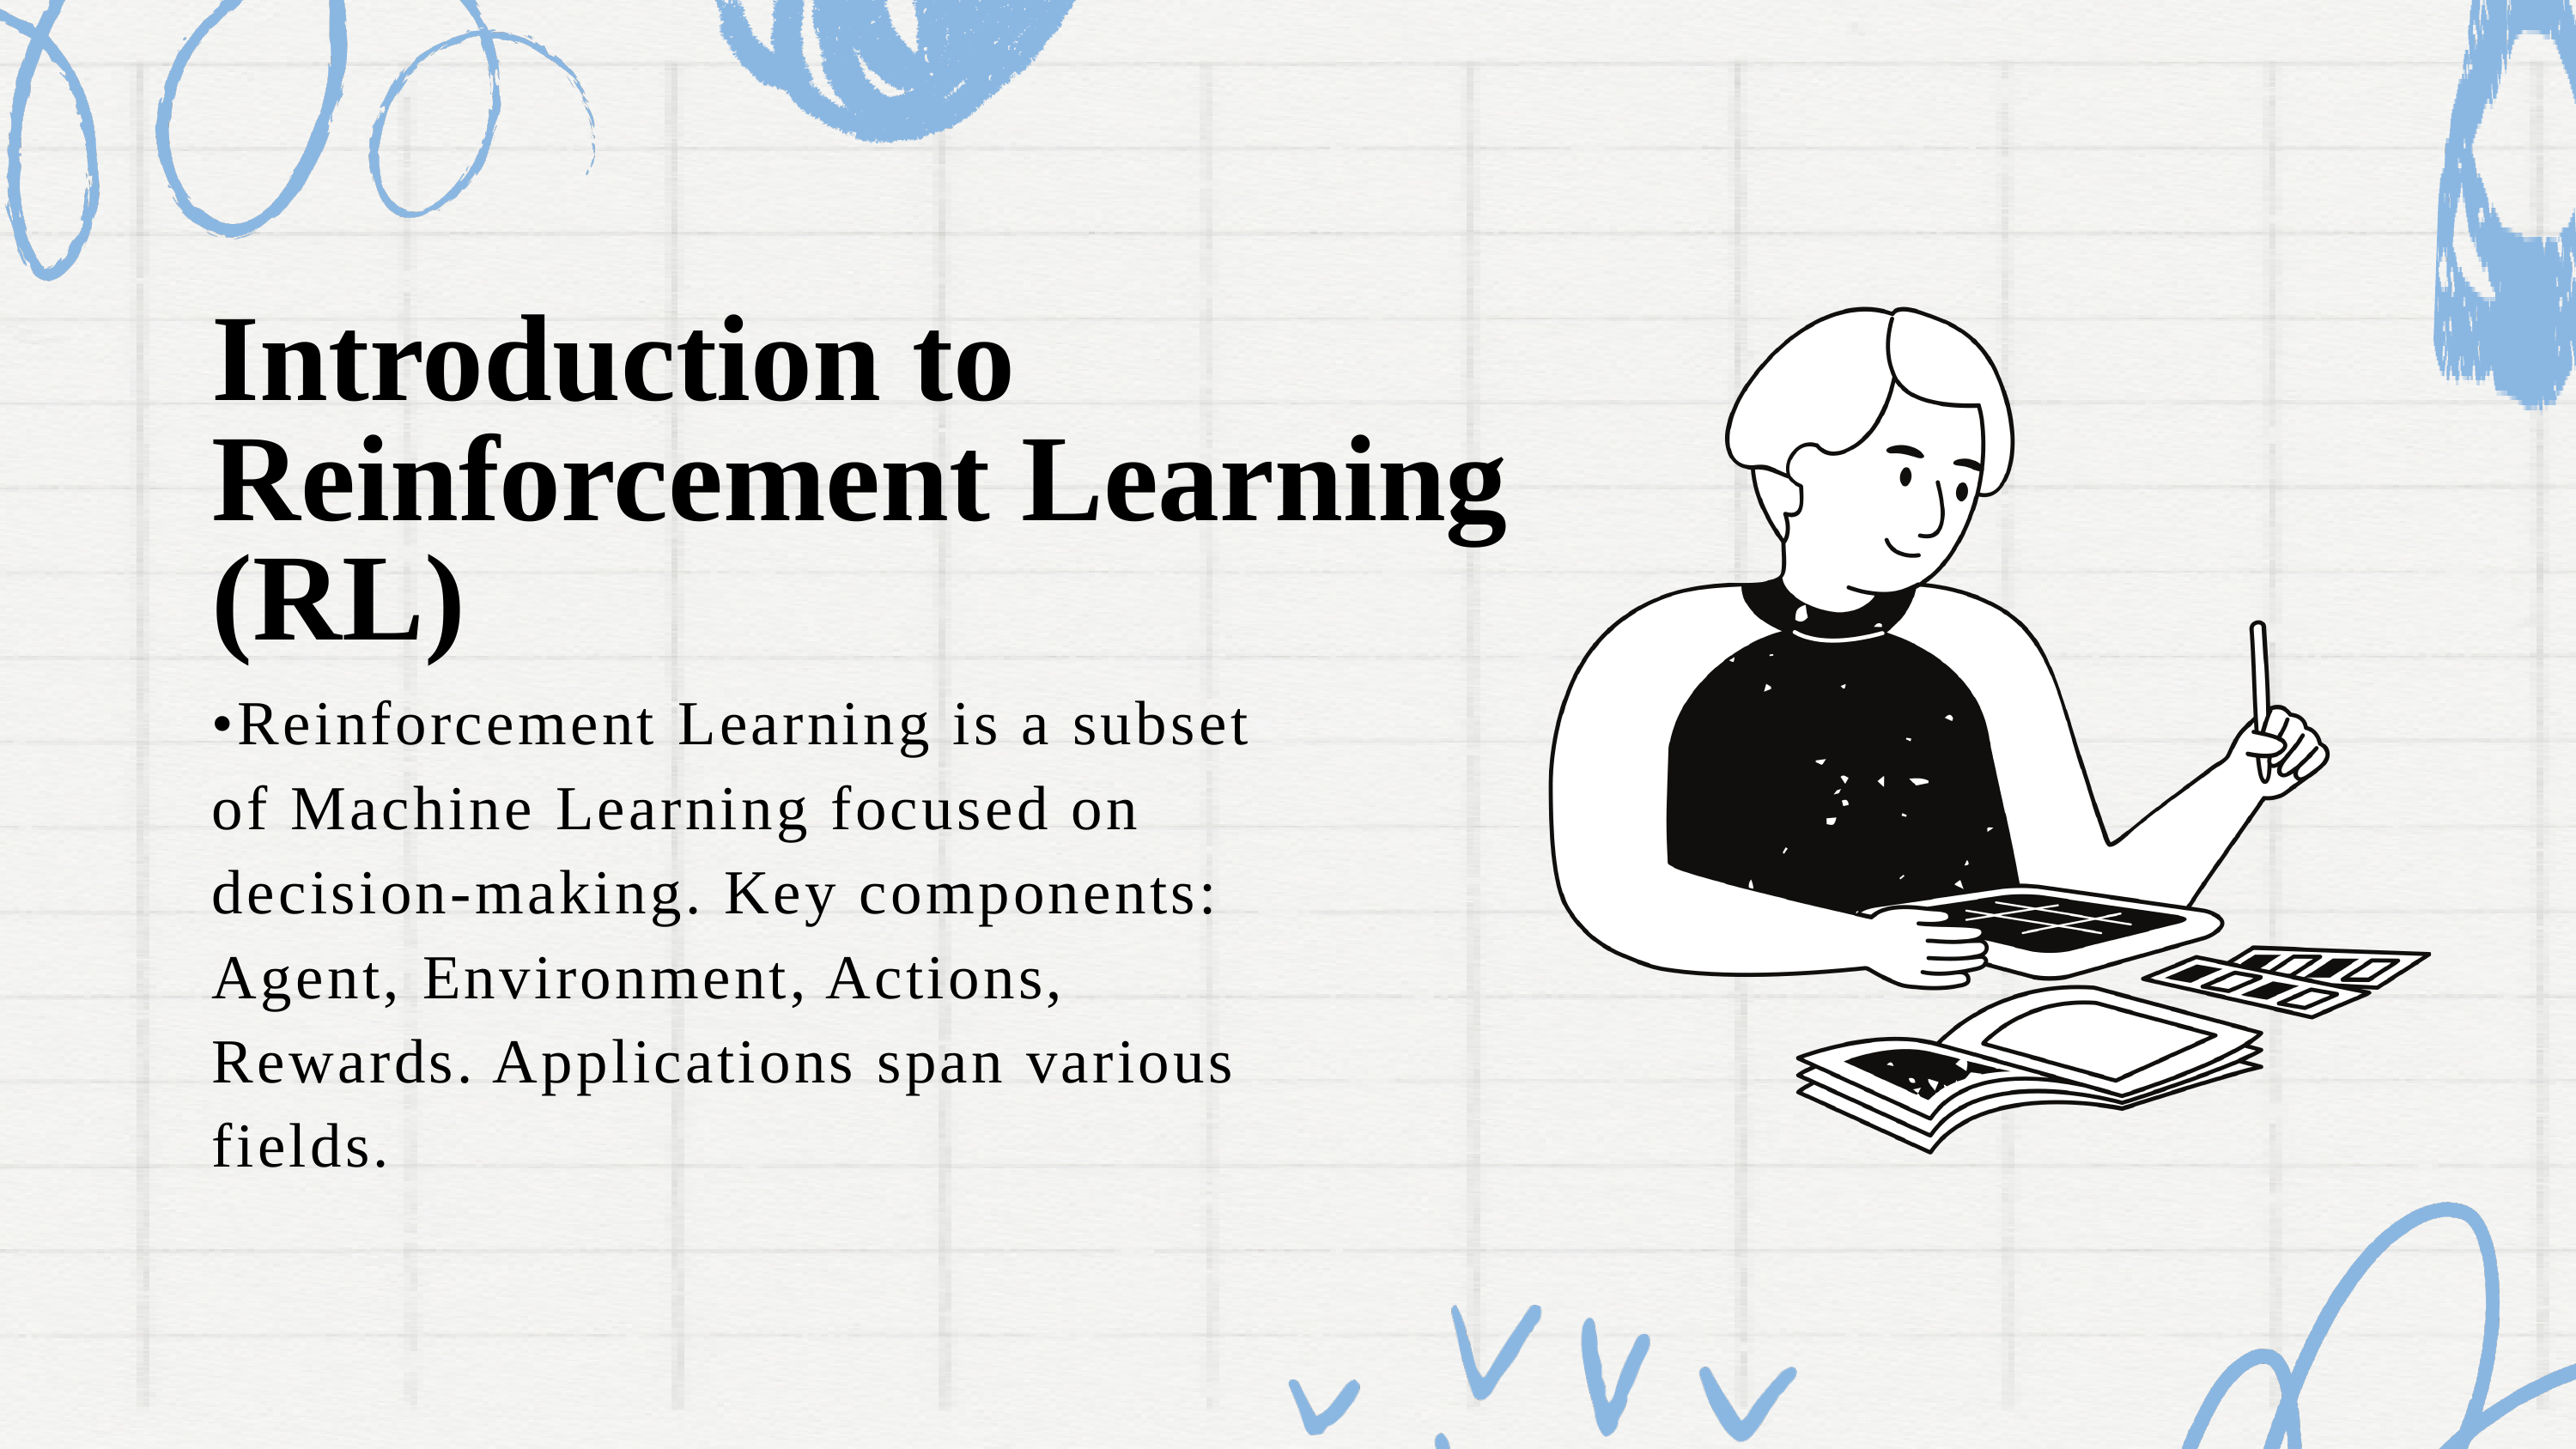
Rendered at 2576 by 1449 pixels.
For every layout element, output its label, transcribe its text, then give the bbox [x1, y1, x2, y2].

text_box [2162, 1202, 2576, 1449]
text_box [0, 0, 596, 282]
text_box [1288, 1303, 1862, 1449]
text_box [2431, 0, 2576, 419]
text_box [704, 0, 1113, 145]
text_box •Reinforcement Learning is a subset of Machine Learning focused on decision-making. Key components: Agent, Environment, Actions, Rewards. Applications span various fields. [211, 672, 1298, 1265]
text_box [1548, 294, 2432, 1155]
text_box Introduction to Reinforcement Learning (RL) [211, 306, 1549, 665]
text_box [0, 0, 2576, 1449]
